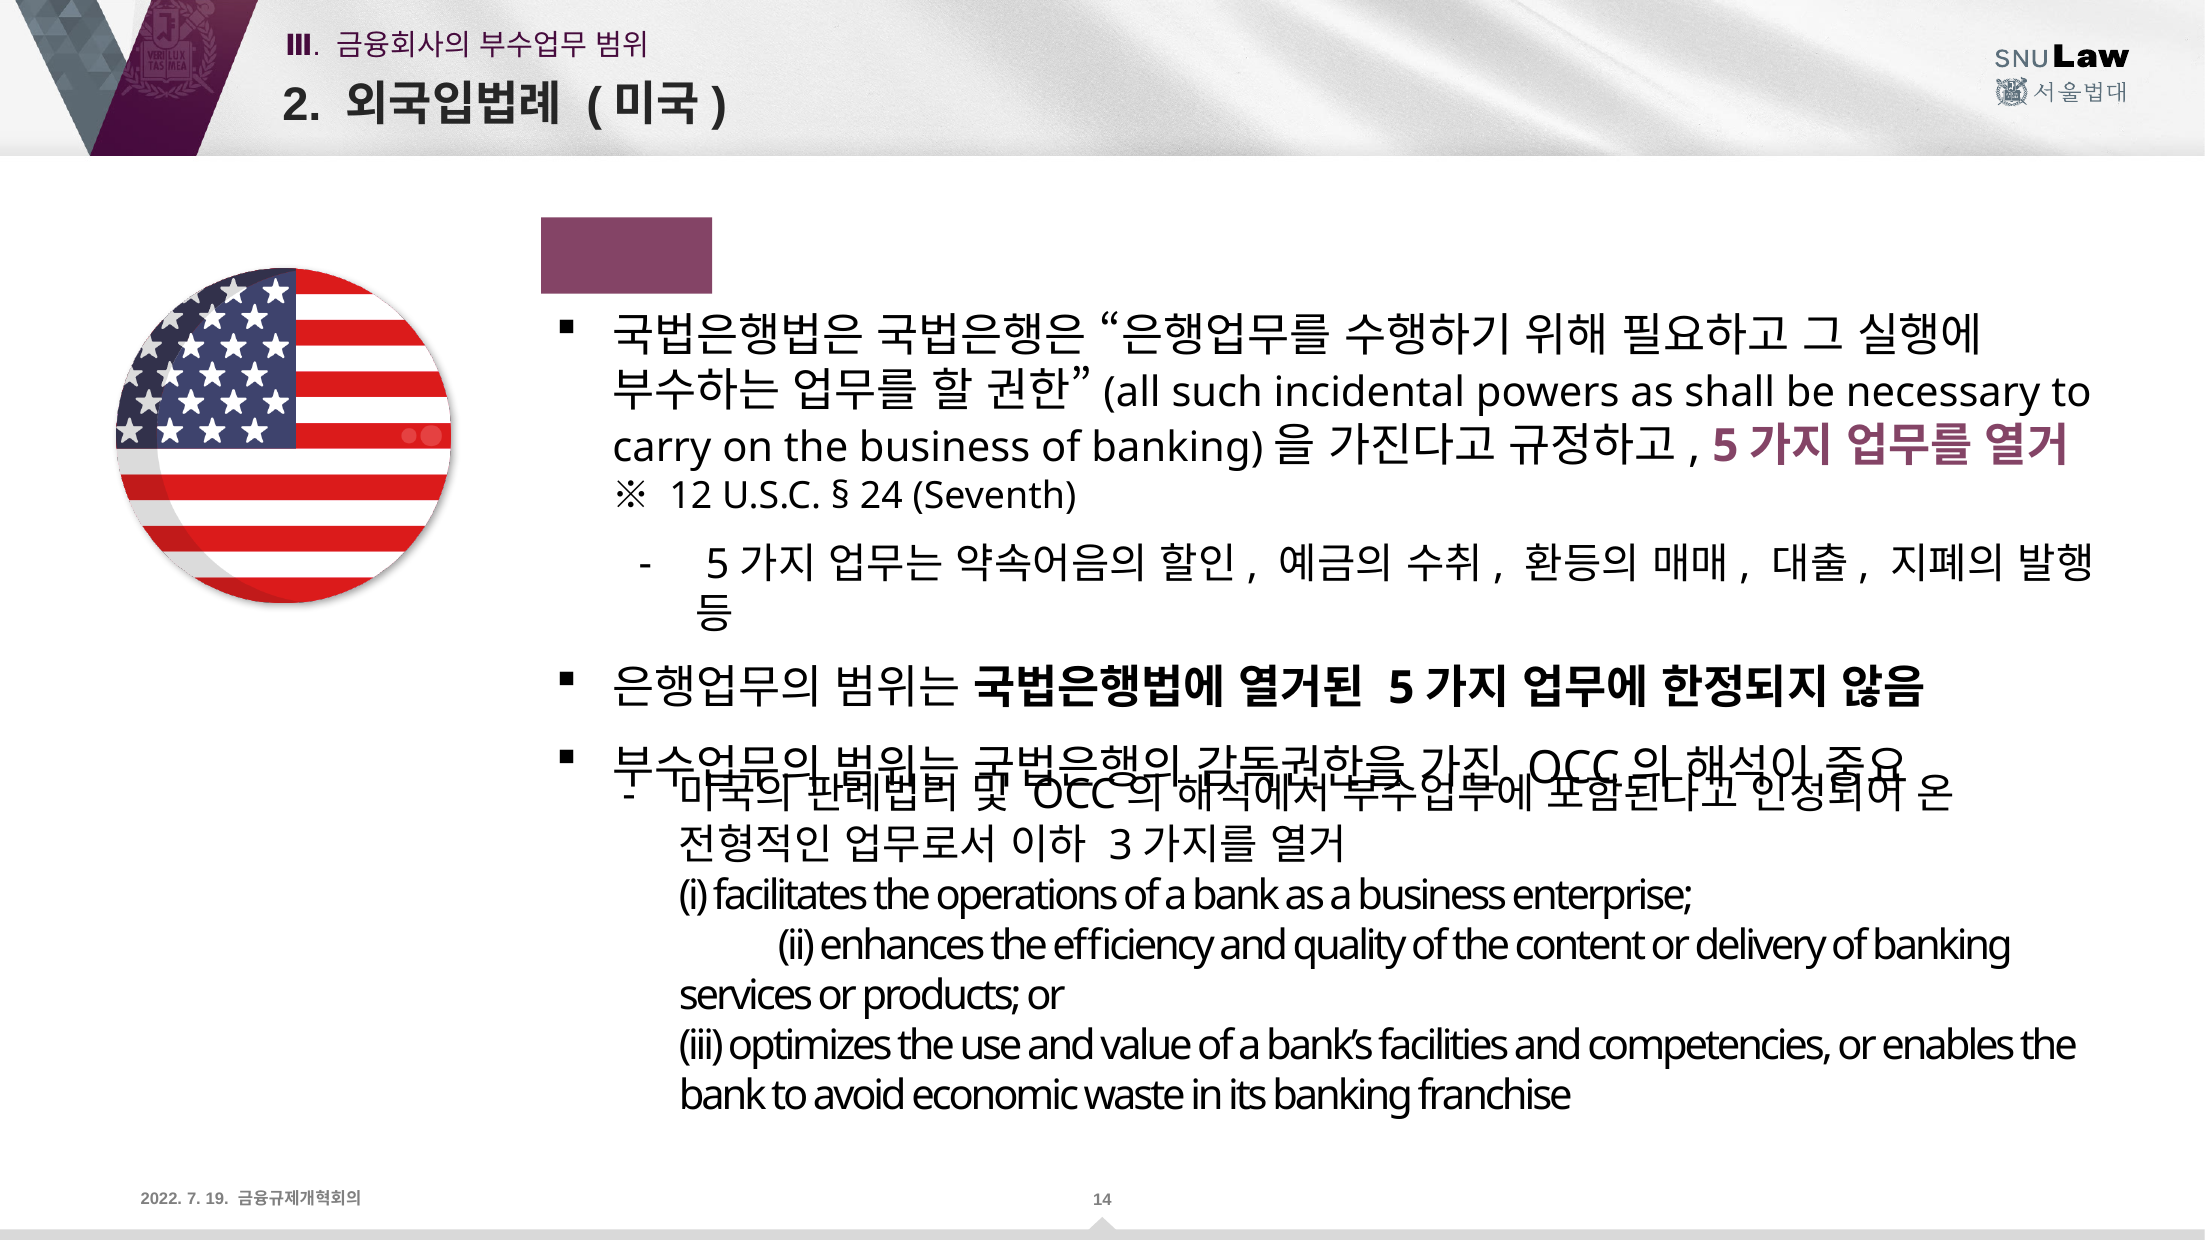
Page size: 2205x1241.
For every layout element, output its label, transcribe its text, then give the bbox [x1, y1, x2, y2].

title 2. 외국입법례 (미국) [267, 68, 1666, 142]
picture [0, 0, 2205, 1229]
text_box 국법은행법은 국법은행은 “은행업무를 수행하기 위해 필요하고 그 실행에 부수하는 업무를 할 권한”(all such incidental powers as shall be necessary to carry on the business of banking)을 가진다고 규정하고, 5가지 업무를 열거 ※ 12 U.S.C. § 24 (Seventh) 5가지 업무는 약속어음의 할인, 예금의 수취, 환등의 매매, 대출, 지폐의 발행 등 은행업무의 범위는 국법은행법에 열거된 5가지 업무에 한정되지 않음 부수업무의 범위는 국법은행의 감독권한을 가진 OCC의 해석이 중요 [541, 298, 2130, 1118]
list Ⅲ. 금융회사의 부수업무 범위 [270, 23, 1666, 69]
text_box 은행법 [540, 216, 713, 295]
text_box 미국의 판례법리 및 OCC의 해석에서 부수업무에 포함된다고 인정되어 온 전형적인 업무로서 이하 3가지를 열거 (i) facilitates the operations of a bank as a business enterprise; (ii) enhances the efficiency and quality of the content or delivery of banking services or products; or (iii) optimizes the use and value of a bank’s facilities and competencies, or enables the bank to avoid economic waste in its banking franchise [607, 759, 2108, 1125]
